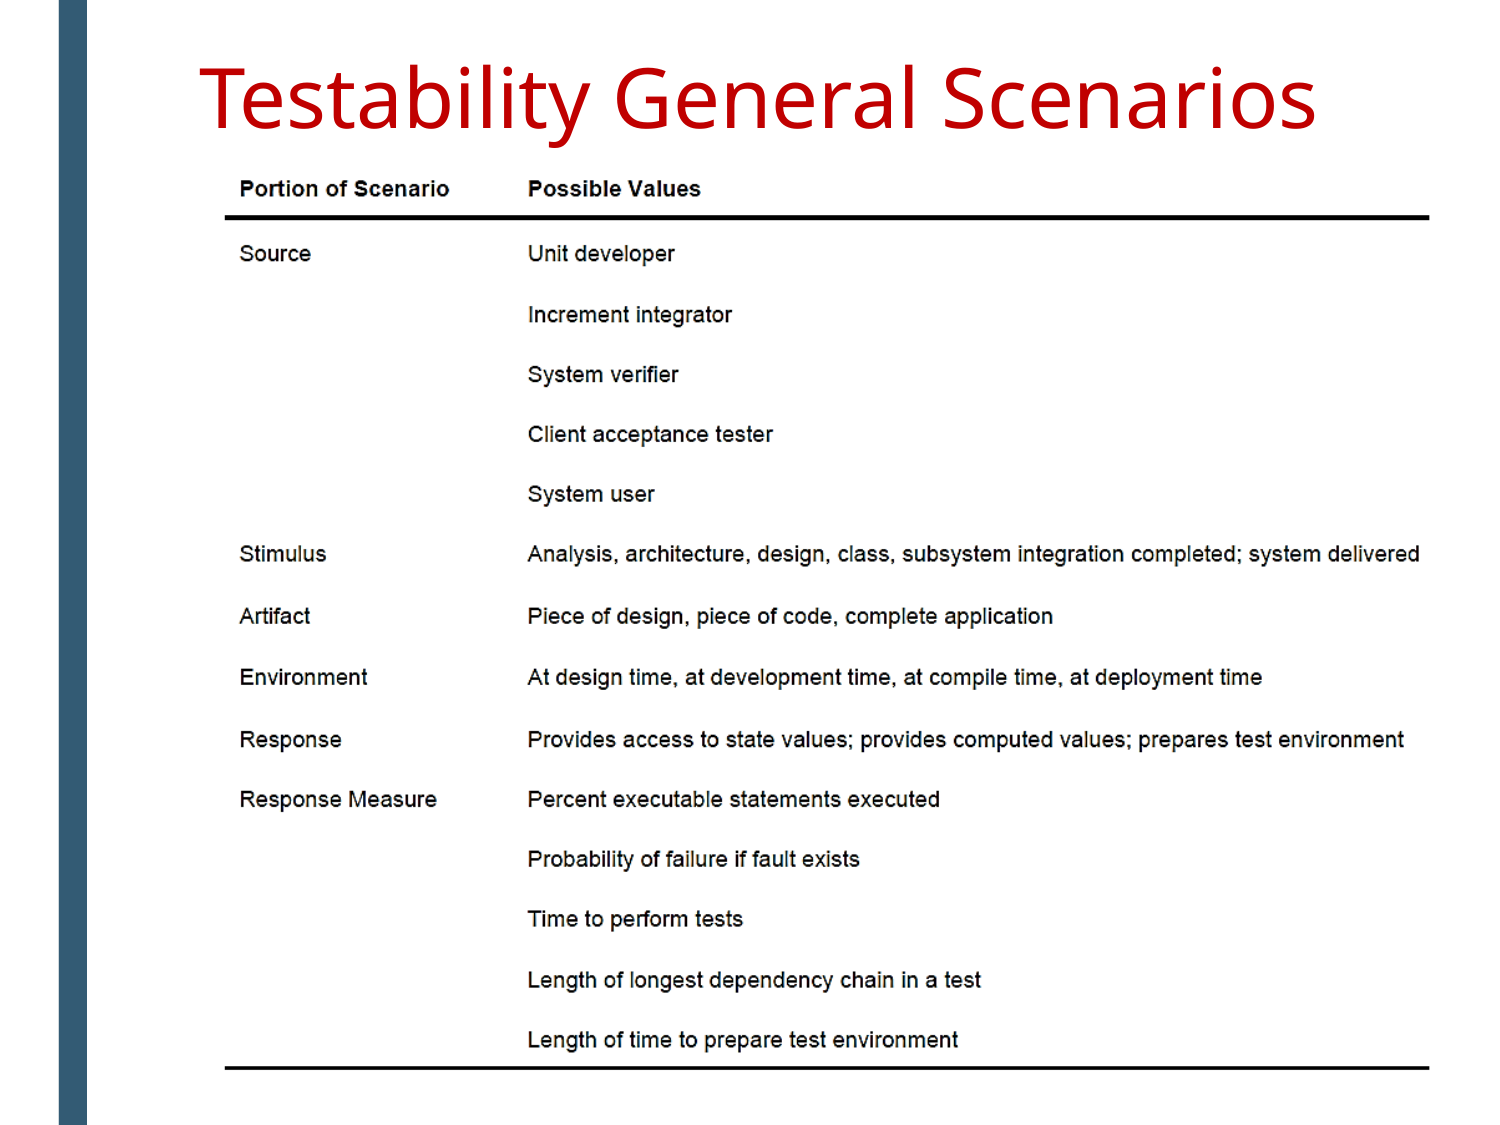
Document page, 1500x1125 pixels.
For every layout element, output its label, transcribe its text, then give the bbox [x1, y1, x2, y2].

title Testability General Scenarios [168, 49, 1350, 177]
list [215, 158, 1430, 1080]
